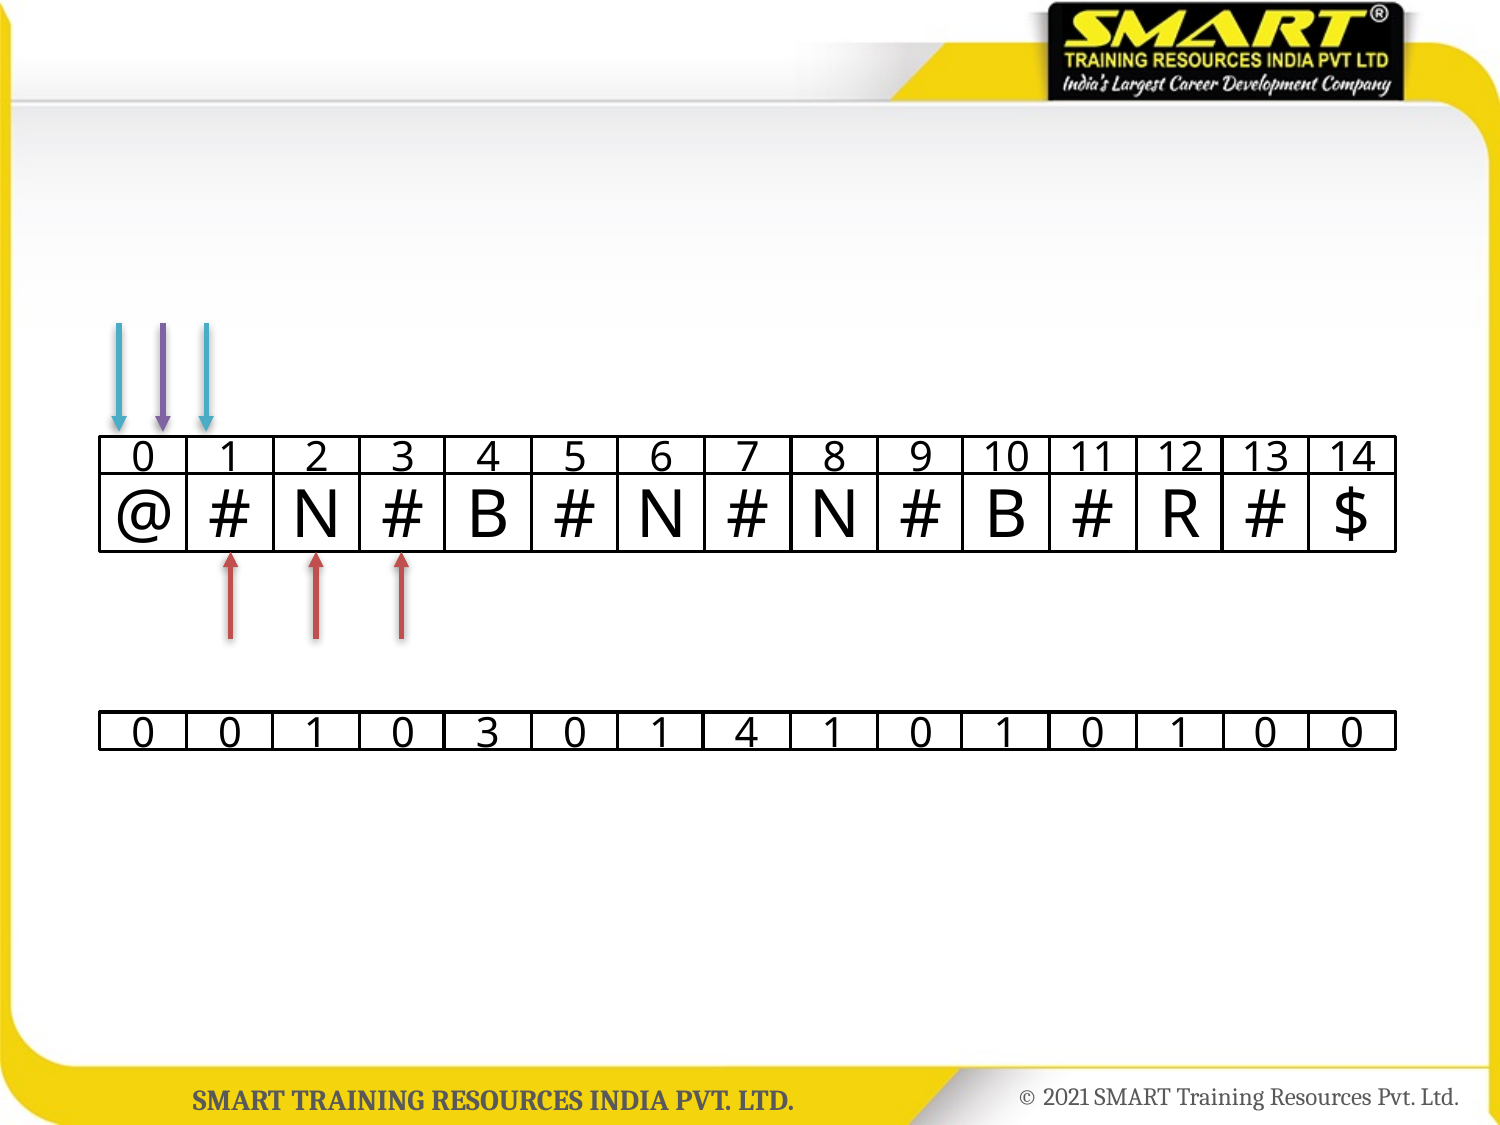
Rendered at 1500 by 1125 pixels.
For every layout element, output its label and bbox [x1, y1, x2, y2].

text_box [99, 323, 1396, 750]
picture [0, 0, 1500, 1125]
